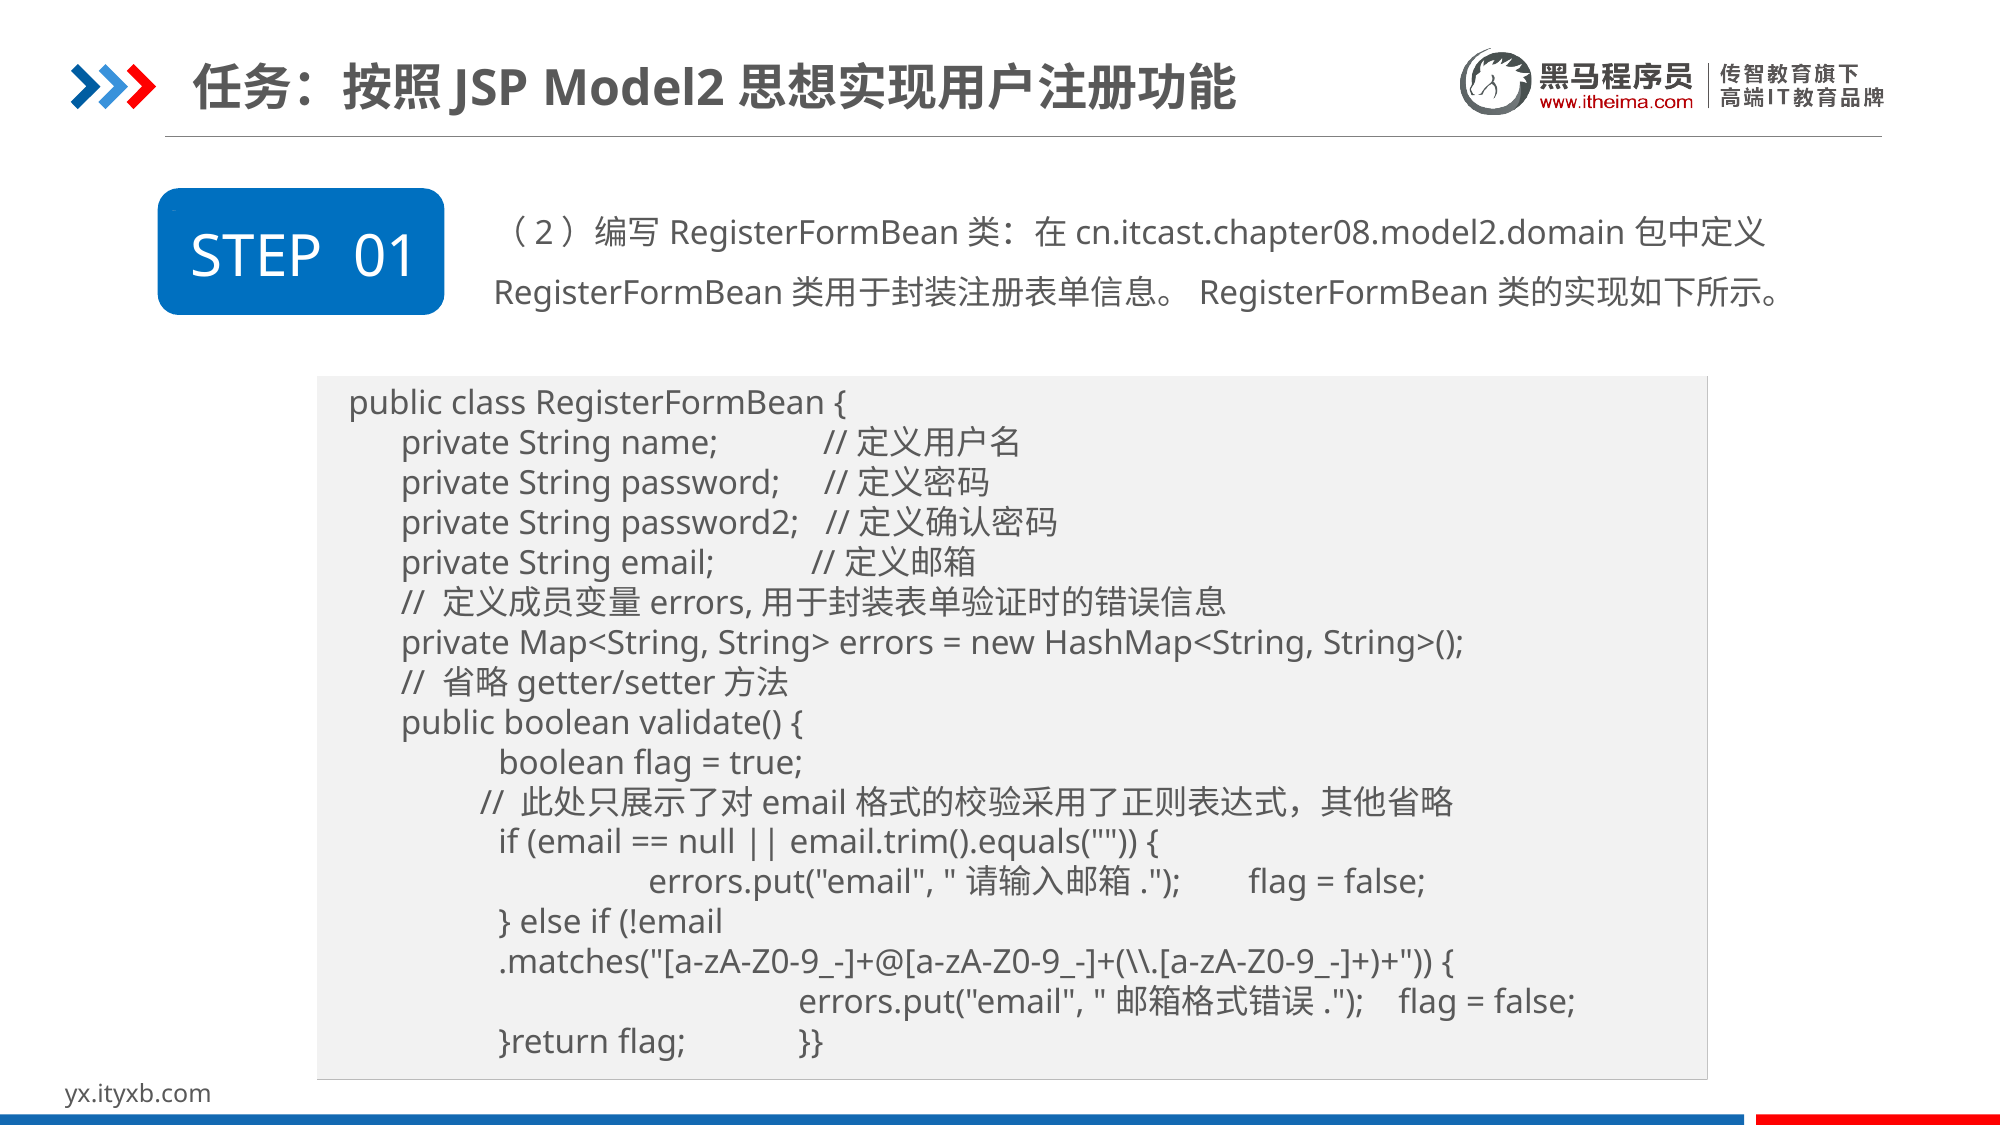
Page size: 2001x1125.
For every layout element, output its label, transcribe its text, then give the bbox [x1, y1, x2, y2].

picture [1460, 48, 1887, 115]
text_box STEP 01 [172, 210, 439, 296]
text_box （2）编写RegisterFormBean类：在cn.itcast.chapter08.model2.domain包中定义RegisterFormBean类用于封装注册表单信息。RegisterFormBean类的实现如下所示。 [478, 184, 1871, 319]
text_box [156, 187, 446, 317]
text_box 任务：按照JSP Model2思想实现用户注册功能 [116, 43, 1342, 127]
picture [317, 376, 1710, 1082]
